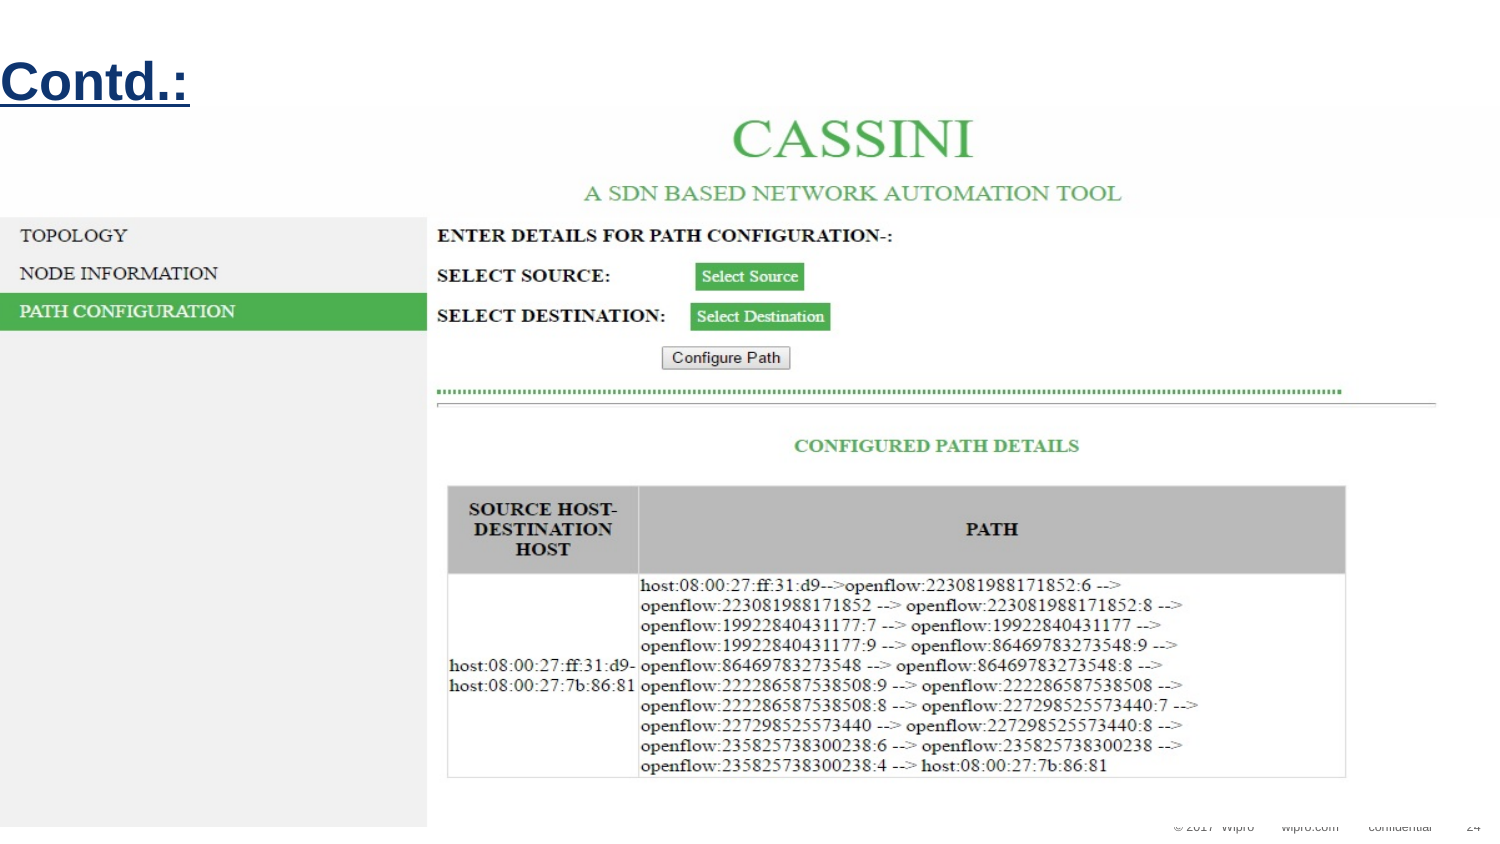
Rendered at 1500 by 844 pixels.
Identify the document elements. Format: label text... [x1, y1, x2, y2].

picture [0, 105, 1500, 827]
title Contd.: [0, 42, 1500, 105]
